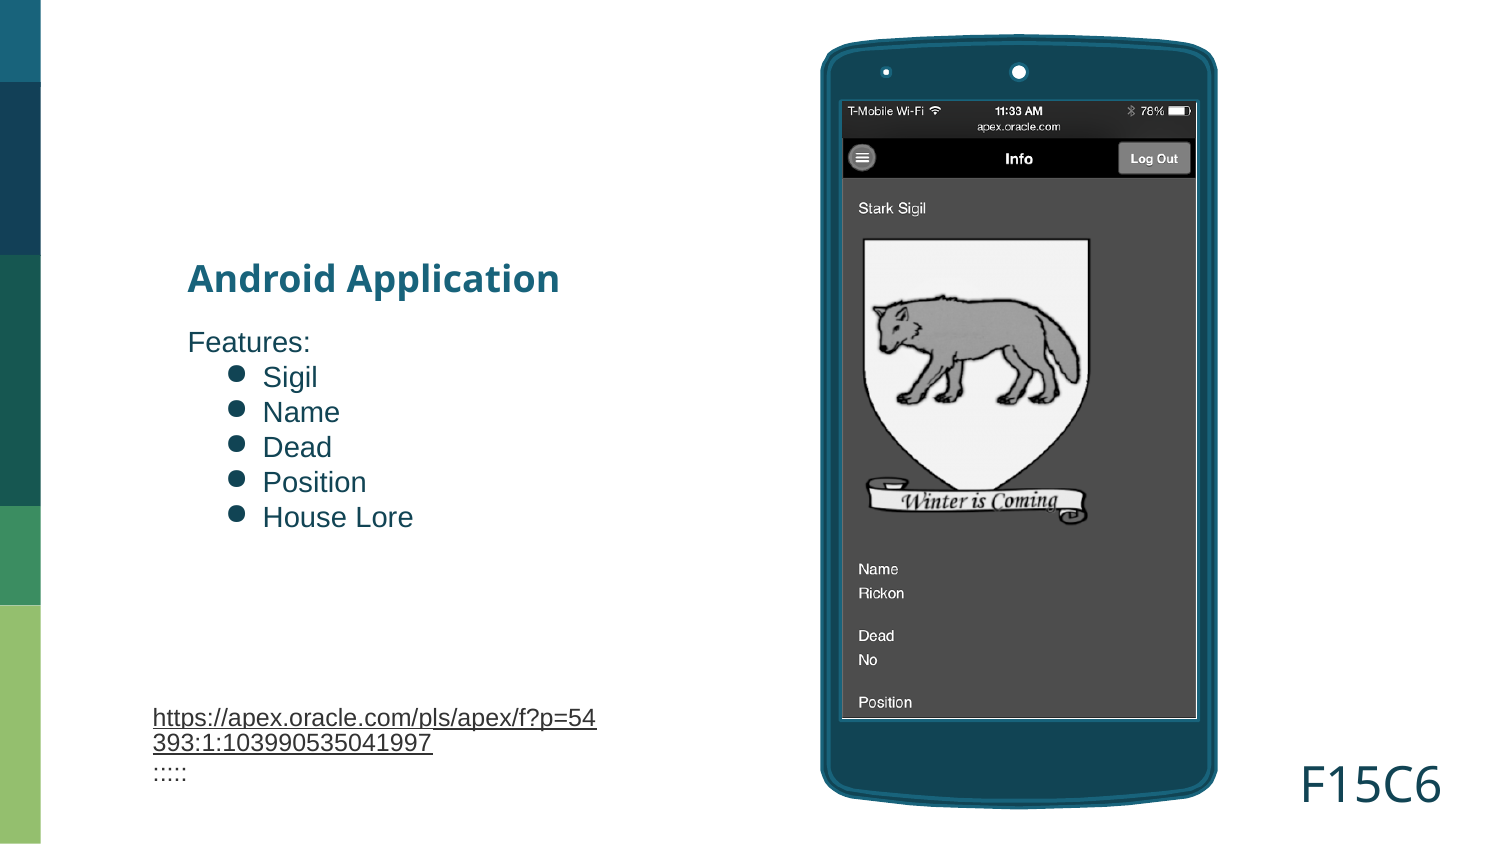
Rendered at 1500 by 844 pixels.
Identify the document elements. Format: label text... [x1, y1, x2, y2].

text_box [822, 35, 1217, 808]
list F15C6 [1275, 746, 1467, 828]
picture [842, 100, 1196, 719]
text_box https://apex.oracle.com/pls/apex/f?p=54393:1:103990535041997::::: [137, 594, 621, 844]
text_box Features: Sigil Name Dead Position House Lore [172, 216, 665, 709]
list Android Application [172, 80, 757, 595]
